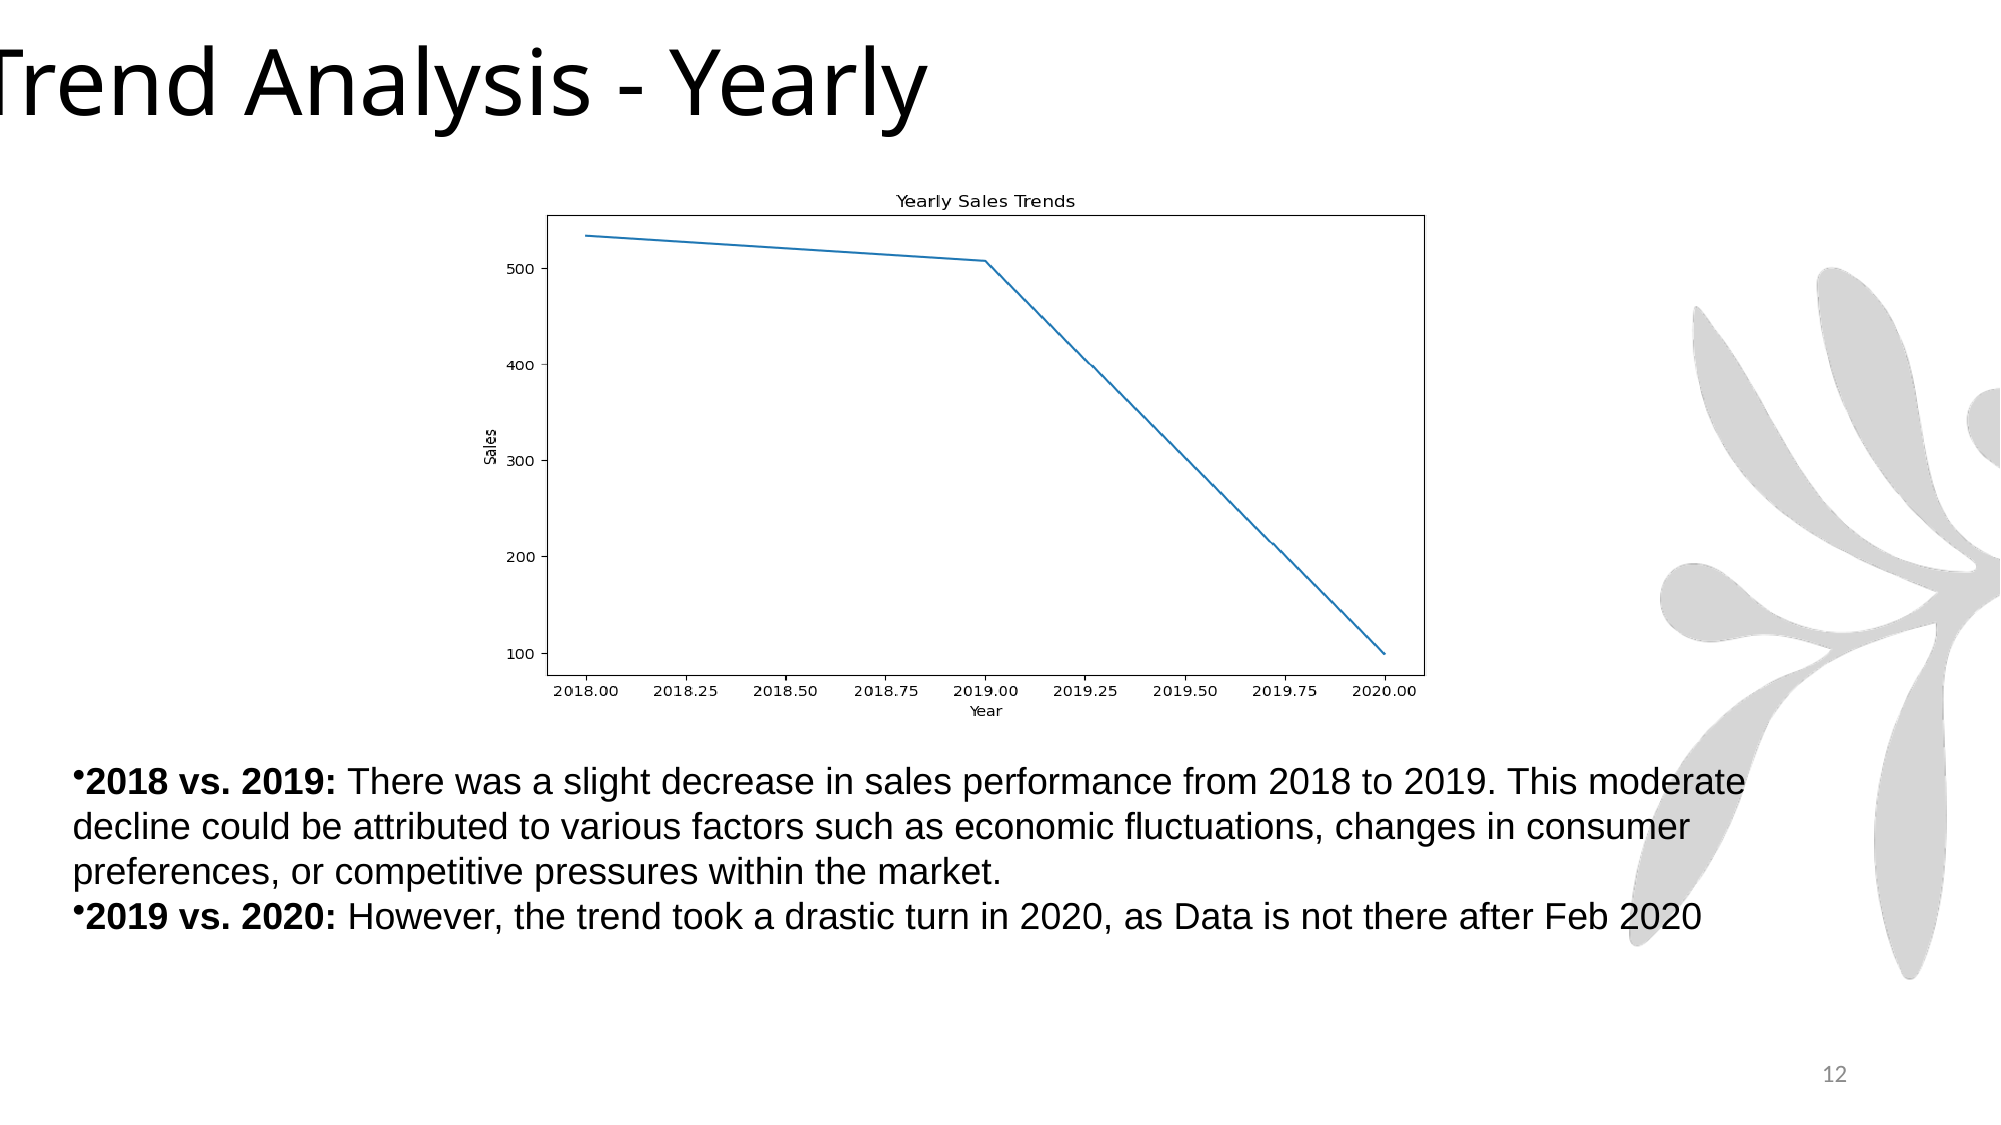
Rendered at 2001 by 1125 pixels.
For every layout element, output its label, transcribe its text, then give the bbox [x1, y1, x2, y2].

slide_number 12 [1783, 1042, 1863, 1103]
picture [470, 186, 1444, 721]
picture [1587, 171, 2000, 1021]
list 2018 vs. 2019: There was a slight decrease in sales performance from 2018 to 2019. This moderate decline could be attributed to various factors such as economic fluctuations, changes in consumer preferences, or competitive pressures within the market. 2019 vs. 2020: However, the trend took a drastic turn in 2020, as Data is not there after Feb 2020 [57, 520, 1783, 1125]
title Trend Analysis - Yearly [0, 0, 1000, 187]
